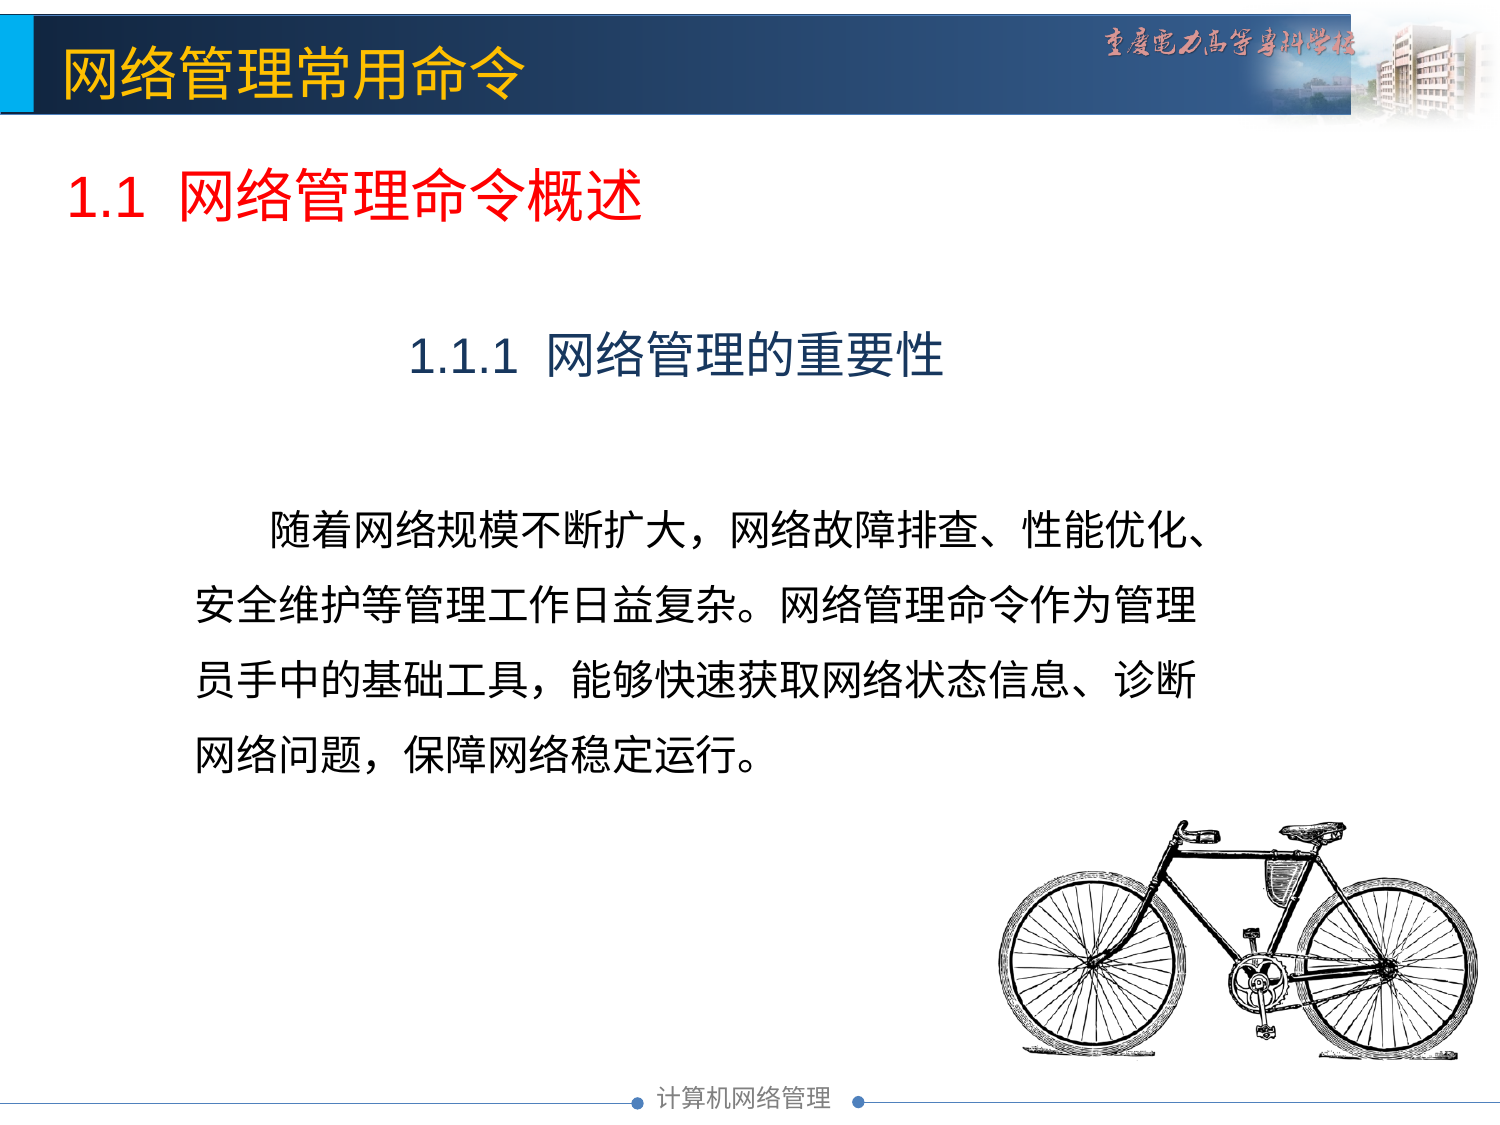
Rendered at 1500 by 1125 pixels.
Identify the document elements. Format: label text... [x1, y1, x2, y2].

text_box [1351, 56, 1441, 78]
picture [1084, 15, 1374, 86]
text_box 随着网络规模不断扩大，网络故障排查、性能优化、安全维护等管理工作日益复杂。网络管理命令作为管理员手中的基础工具，能够快速获取网络状态信息、诊断网络问题，保障网络稳定运行。 [179, 471, 1251, 786]
text_box 1.1 网络管理命令概述 [51, 152, 659, 237]
text_box 1.1.1 网络管理的重要性 [393, 316, 961, 392]
picture [998, 820, 1478, 1061]
